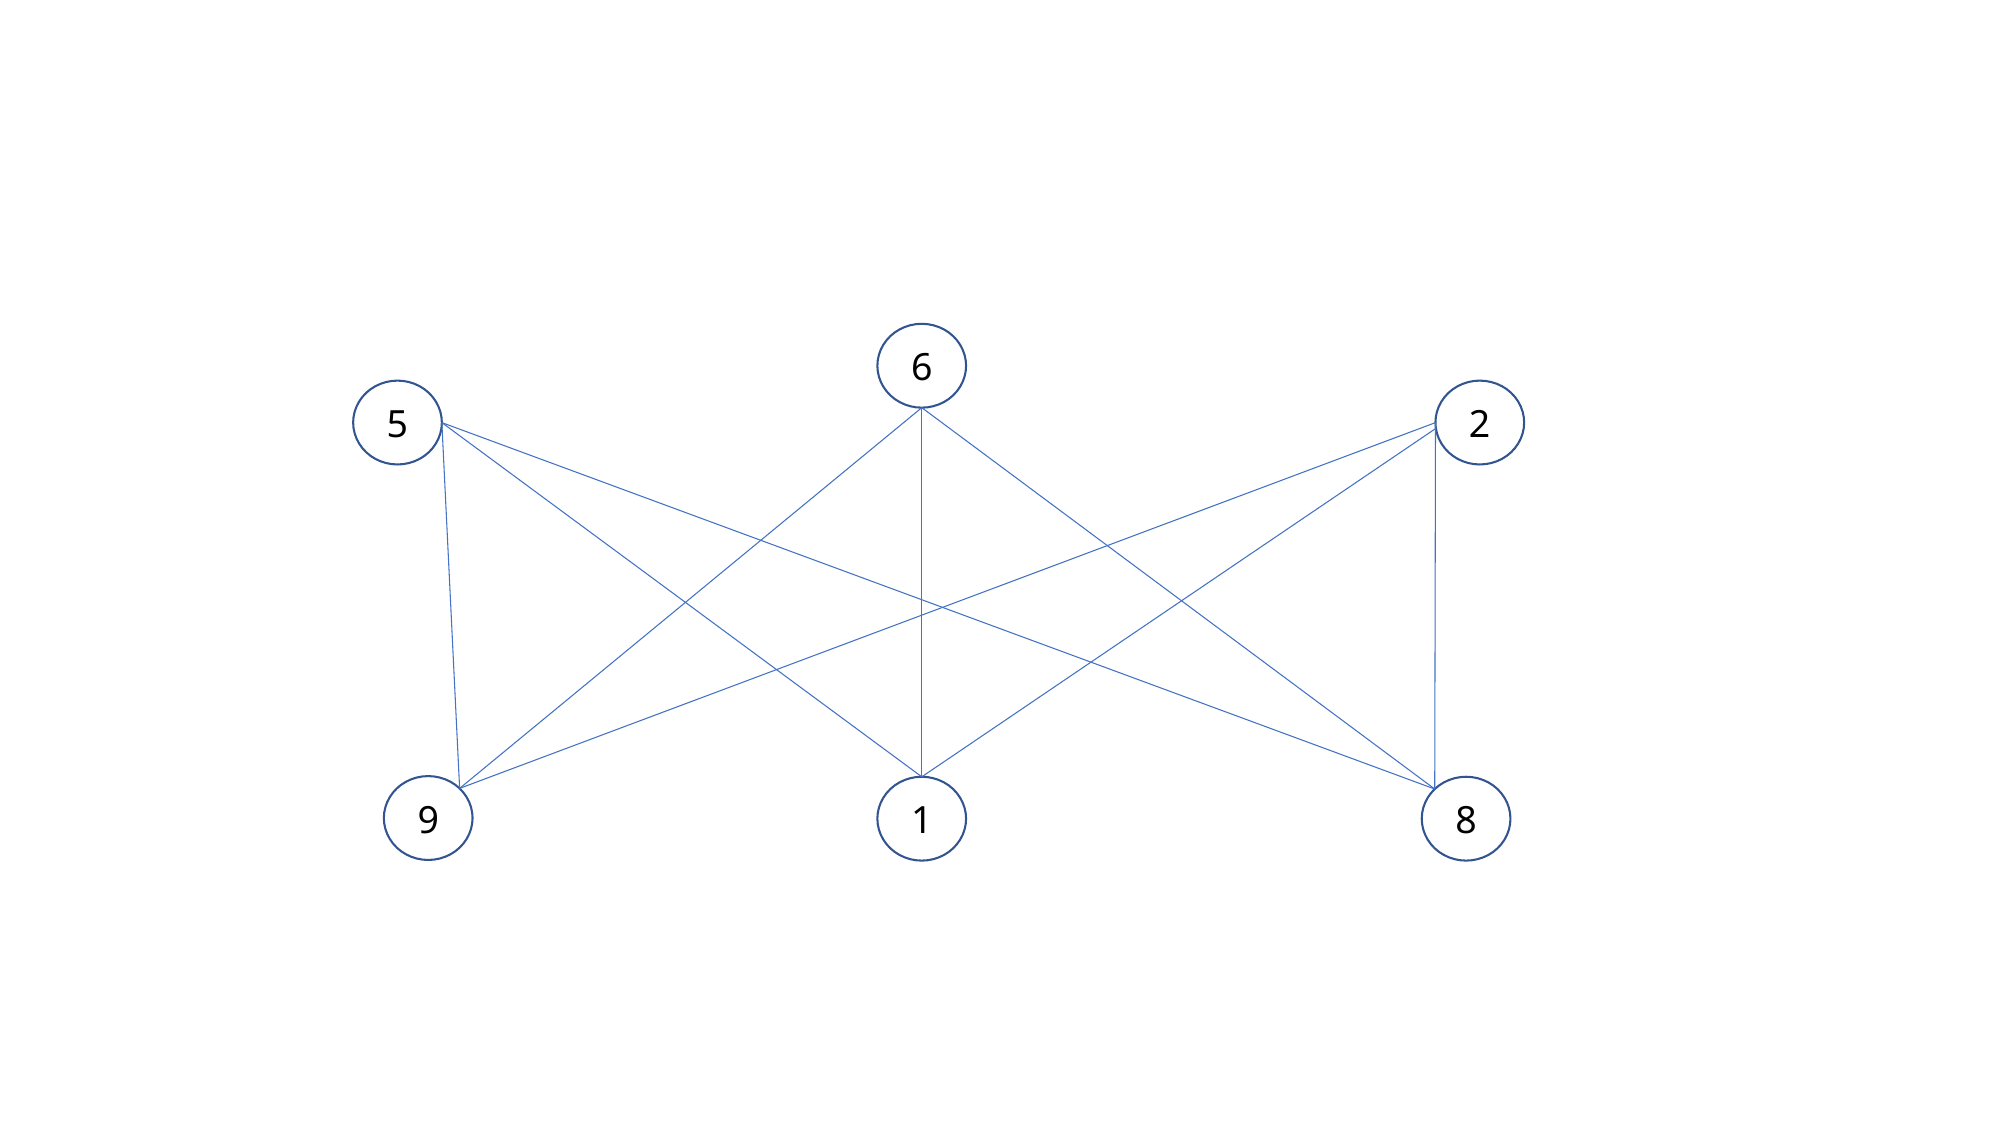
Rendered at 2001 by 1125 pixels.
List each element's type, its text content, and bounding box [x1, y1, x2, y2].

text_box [459, 407, 921, 422]
text_box 6 [876, 322, 968, 407]
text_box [922, 407, 1435, 422]
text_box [441, 777, 1434, 790]
text_box 8 [1420, 775, 1512, 862]
text_box 2 [1435, 379, 1526, 466]
text_box 5 [352, 379, 443, 466]
text_box 9 [382, 775, 474, 861]
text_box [460, 422, 921, 777]
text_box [921, 428, 1434, 777]
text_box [441, 422, 460, 789]
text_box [922, 422, 1434, 428]
text_box 1 [876, 790, 968, 862]
